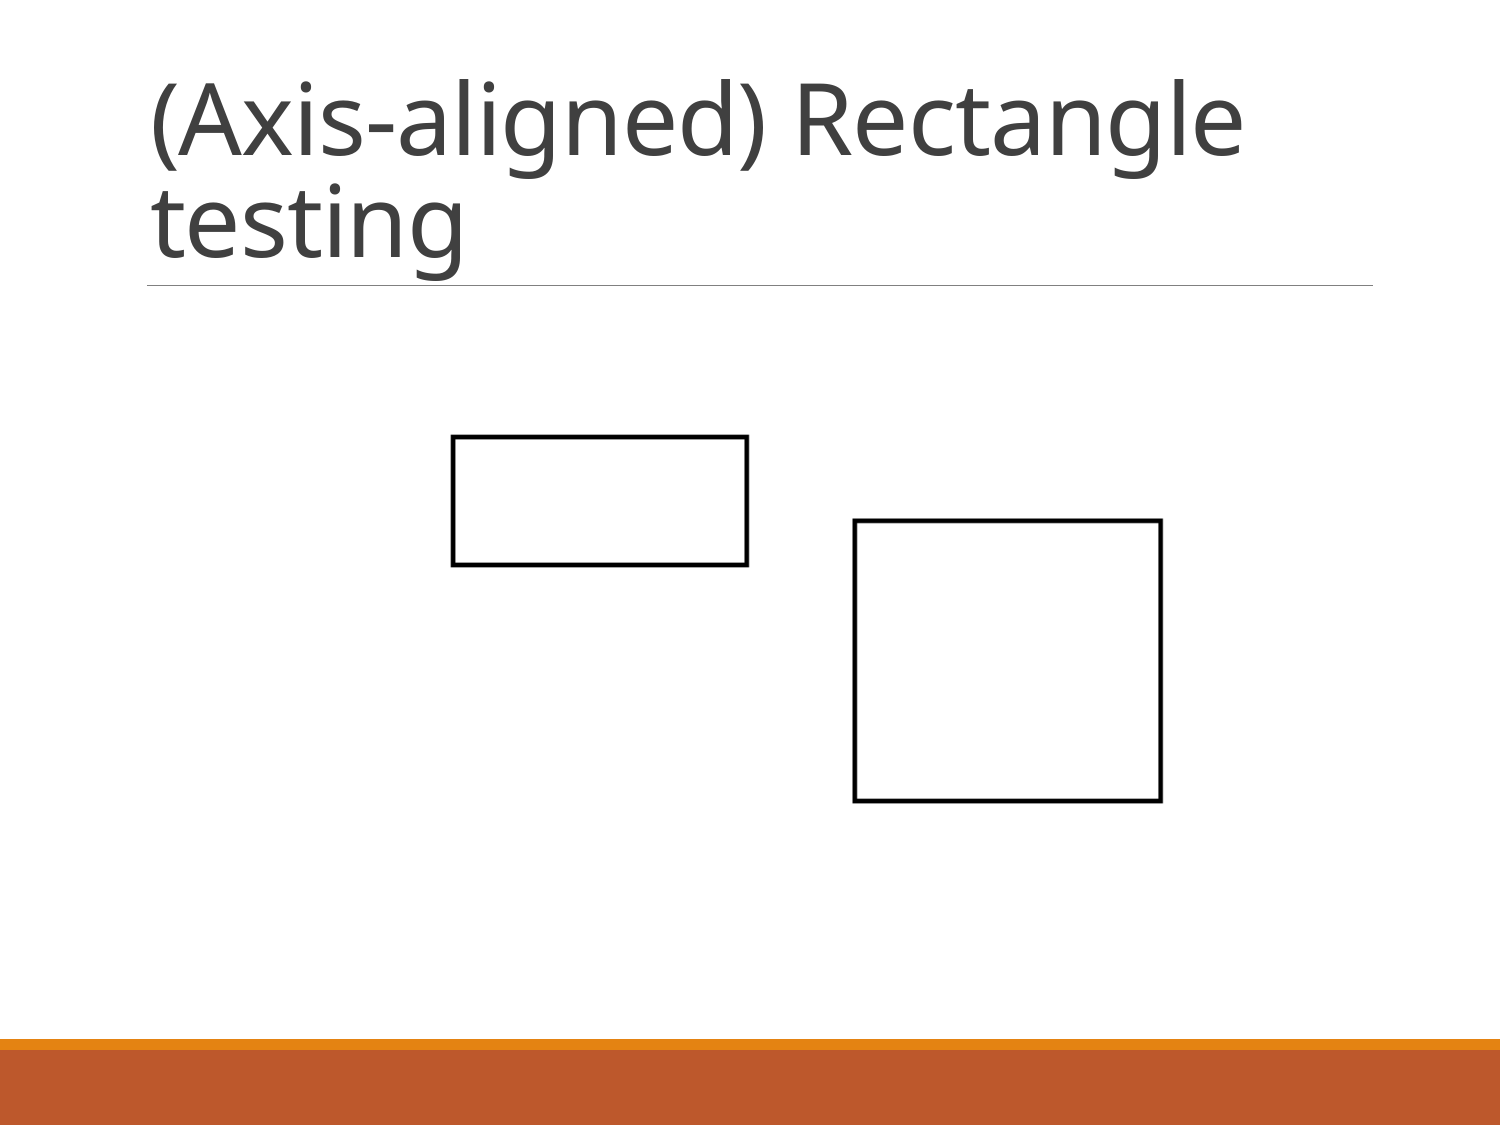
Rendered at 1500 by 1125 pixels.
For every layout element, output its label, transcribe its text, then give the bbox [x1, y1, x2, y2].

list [234, 300, 1467, 962]
title (Axis-aligned) Rectangle testing [135, 47, 1400, 285]
